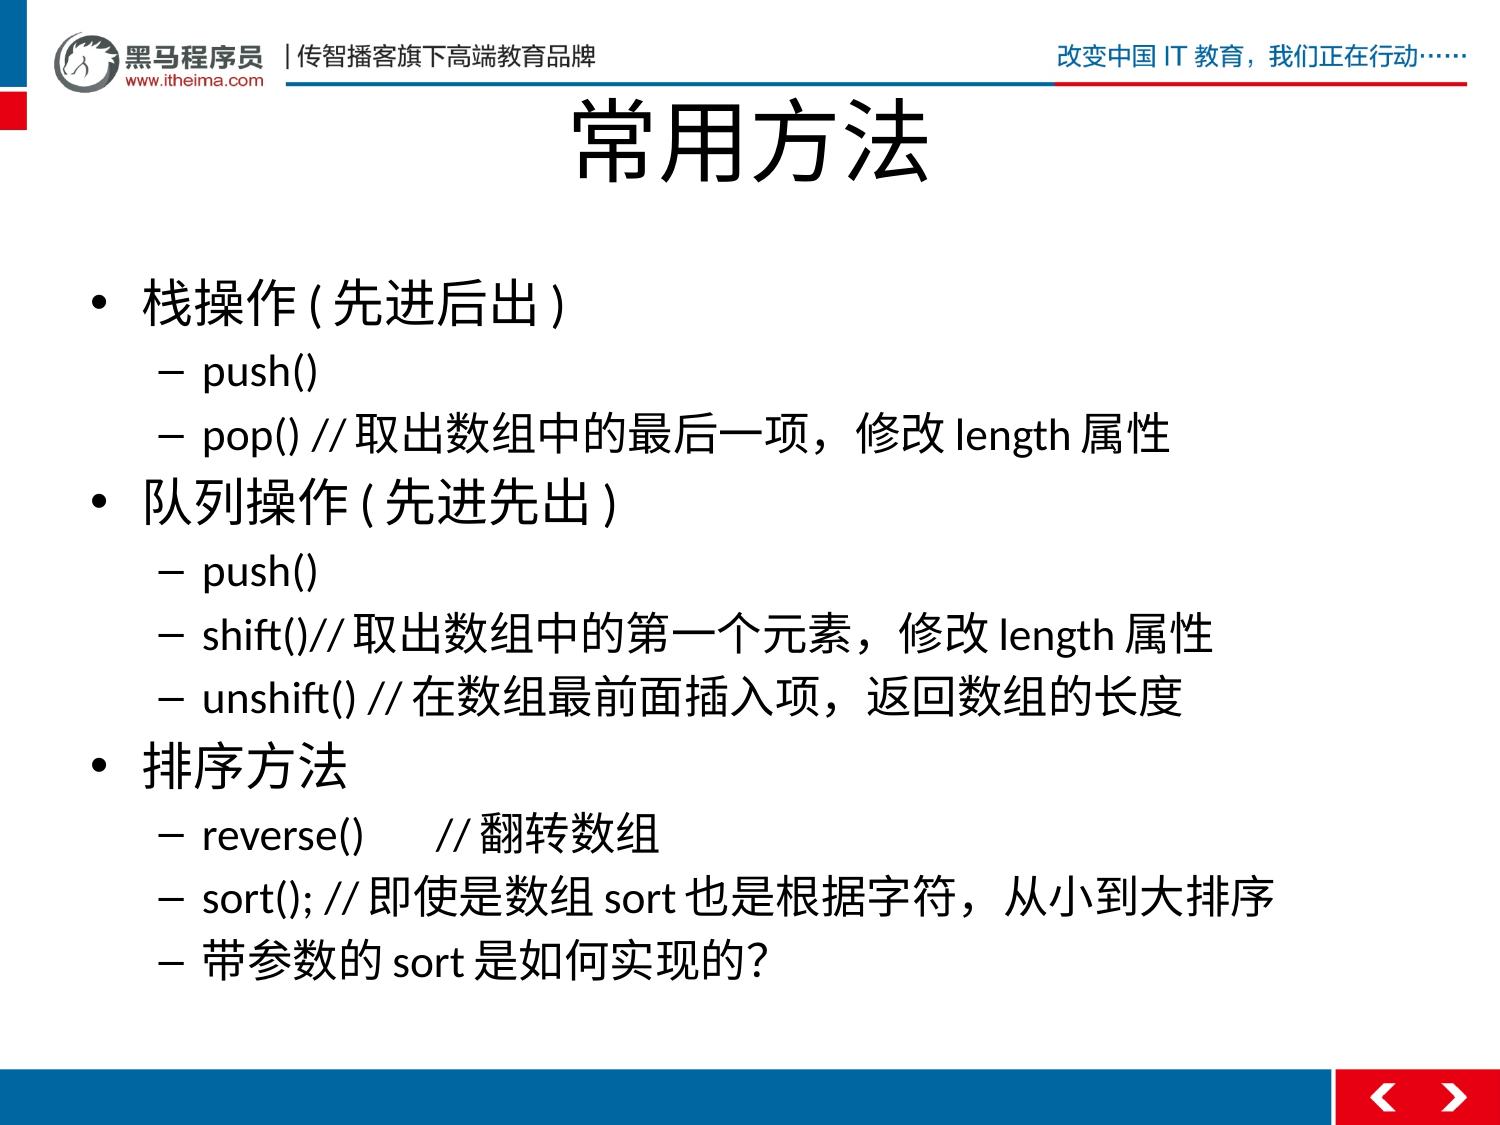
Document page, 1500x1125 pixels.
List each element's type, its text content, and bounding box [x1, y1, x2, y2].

list 栈操作(先进后出) push() pop() //取出数组中的最后一项，修改length属性 队列操作(先进先出) push() shift()//取出数组中的第一个元素，修改length属性 unshift() //在数组最前面插入项，返回数组的长度 排序方法 reverse() //翻转数组 sort(); //即使是数组sort也是根据字符，从小到大排序 带参数的sort是如何实现的？ [75, 262, 1425, 1005]
picture [0, 0, 1500, 1125]
title 常用方法 [75, 45, 1425, 233]
